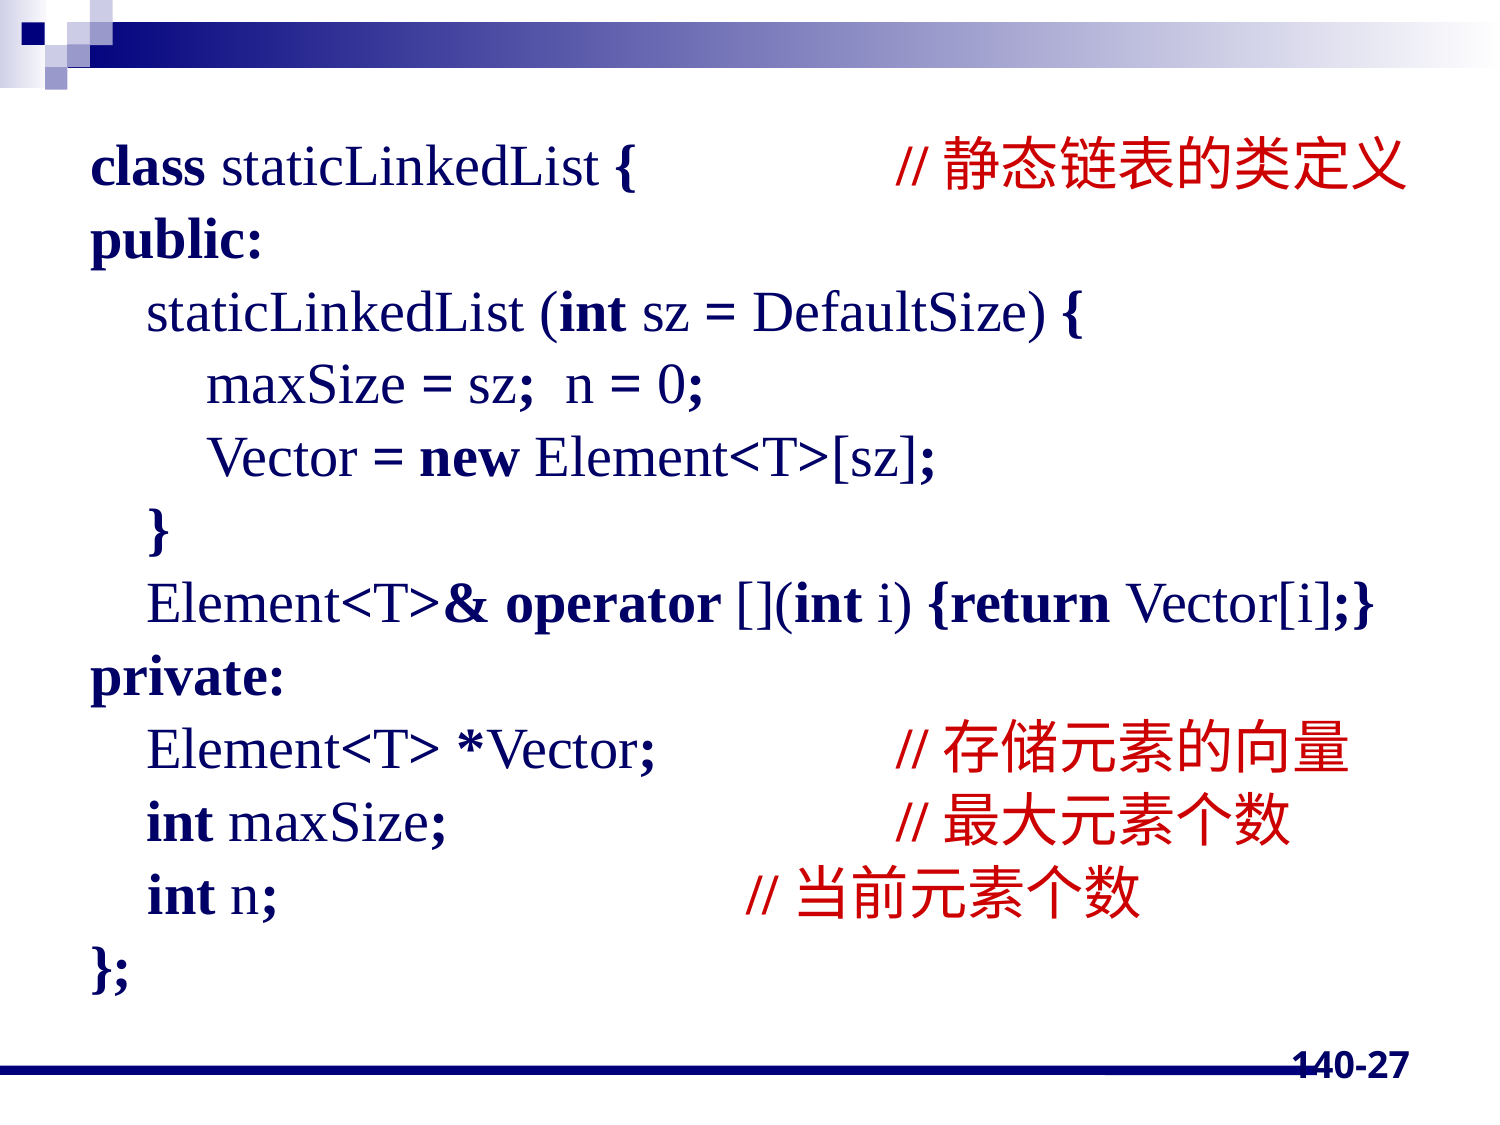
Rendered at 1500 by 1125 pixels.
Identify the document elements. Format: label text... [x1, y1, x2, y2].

list class staticLinkedList { //静态链表的类定义 public: staticLinkedList (int sz = DefaultSize) { maxSize = sz; n = 0; Vector = new Element<T>[sz]; } Element<T>& operator [](int i) {return Vector[i];} private: Element<T> *Vector; //存储元素的向量 int maxSize; //最大元素个数 int n; //当前元素个数 }; [75, 119, 1425, 1041]
slide_number 140-27 [1074, 1041, 1425, 1100]
